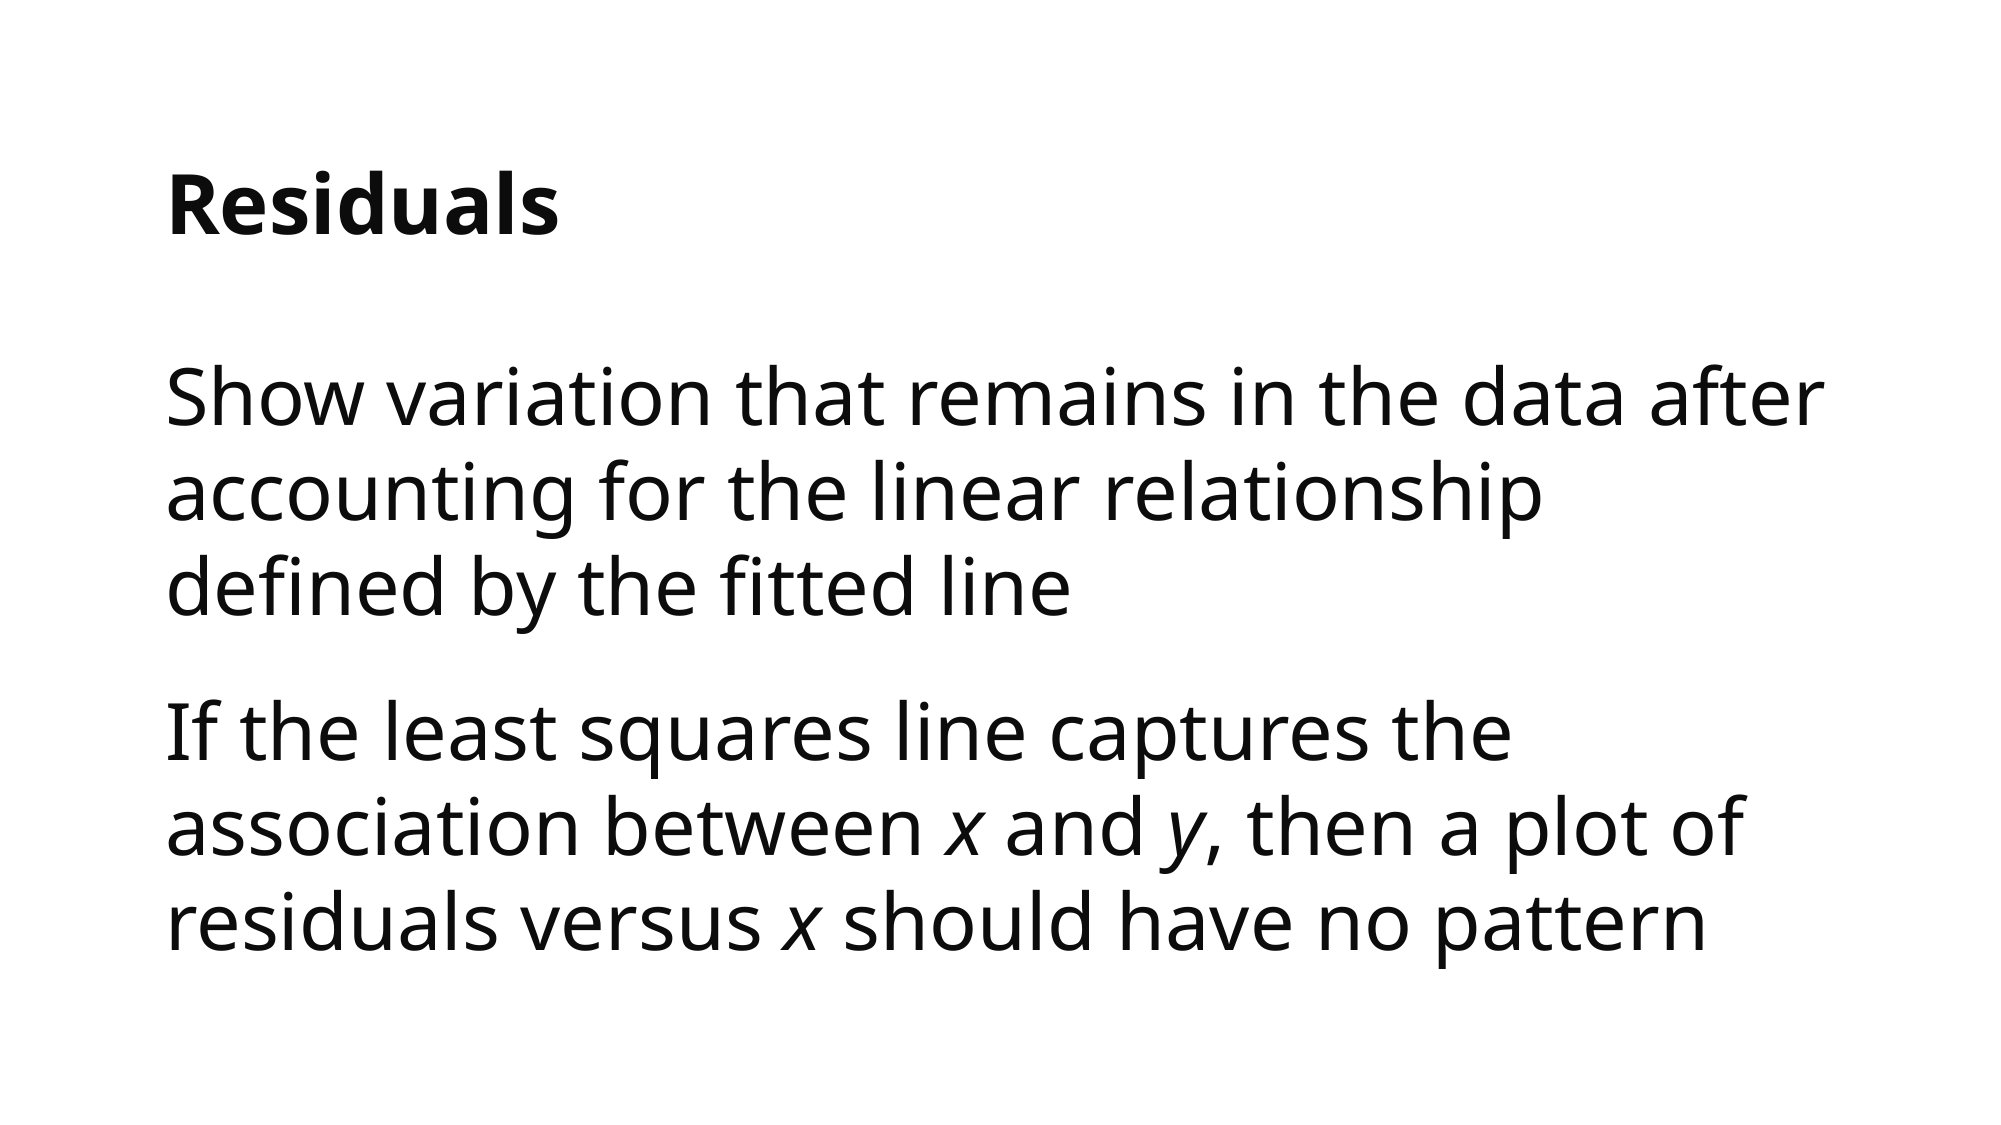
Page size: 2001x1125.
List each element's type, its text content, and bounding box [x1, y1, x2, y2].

text_box Residuals Show variation that remains in the data after accounting for the linear relationship defined by the fitted line If the least squares line captures the association between x and y, then a plot of residuals versus x should have no pattern [150, 143, 1850, 974]
